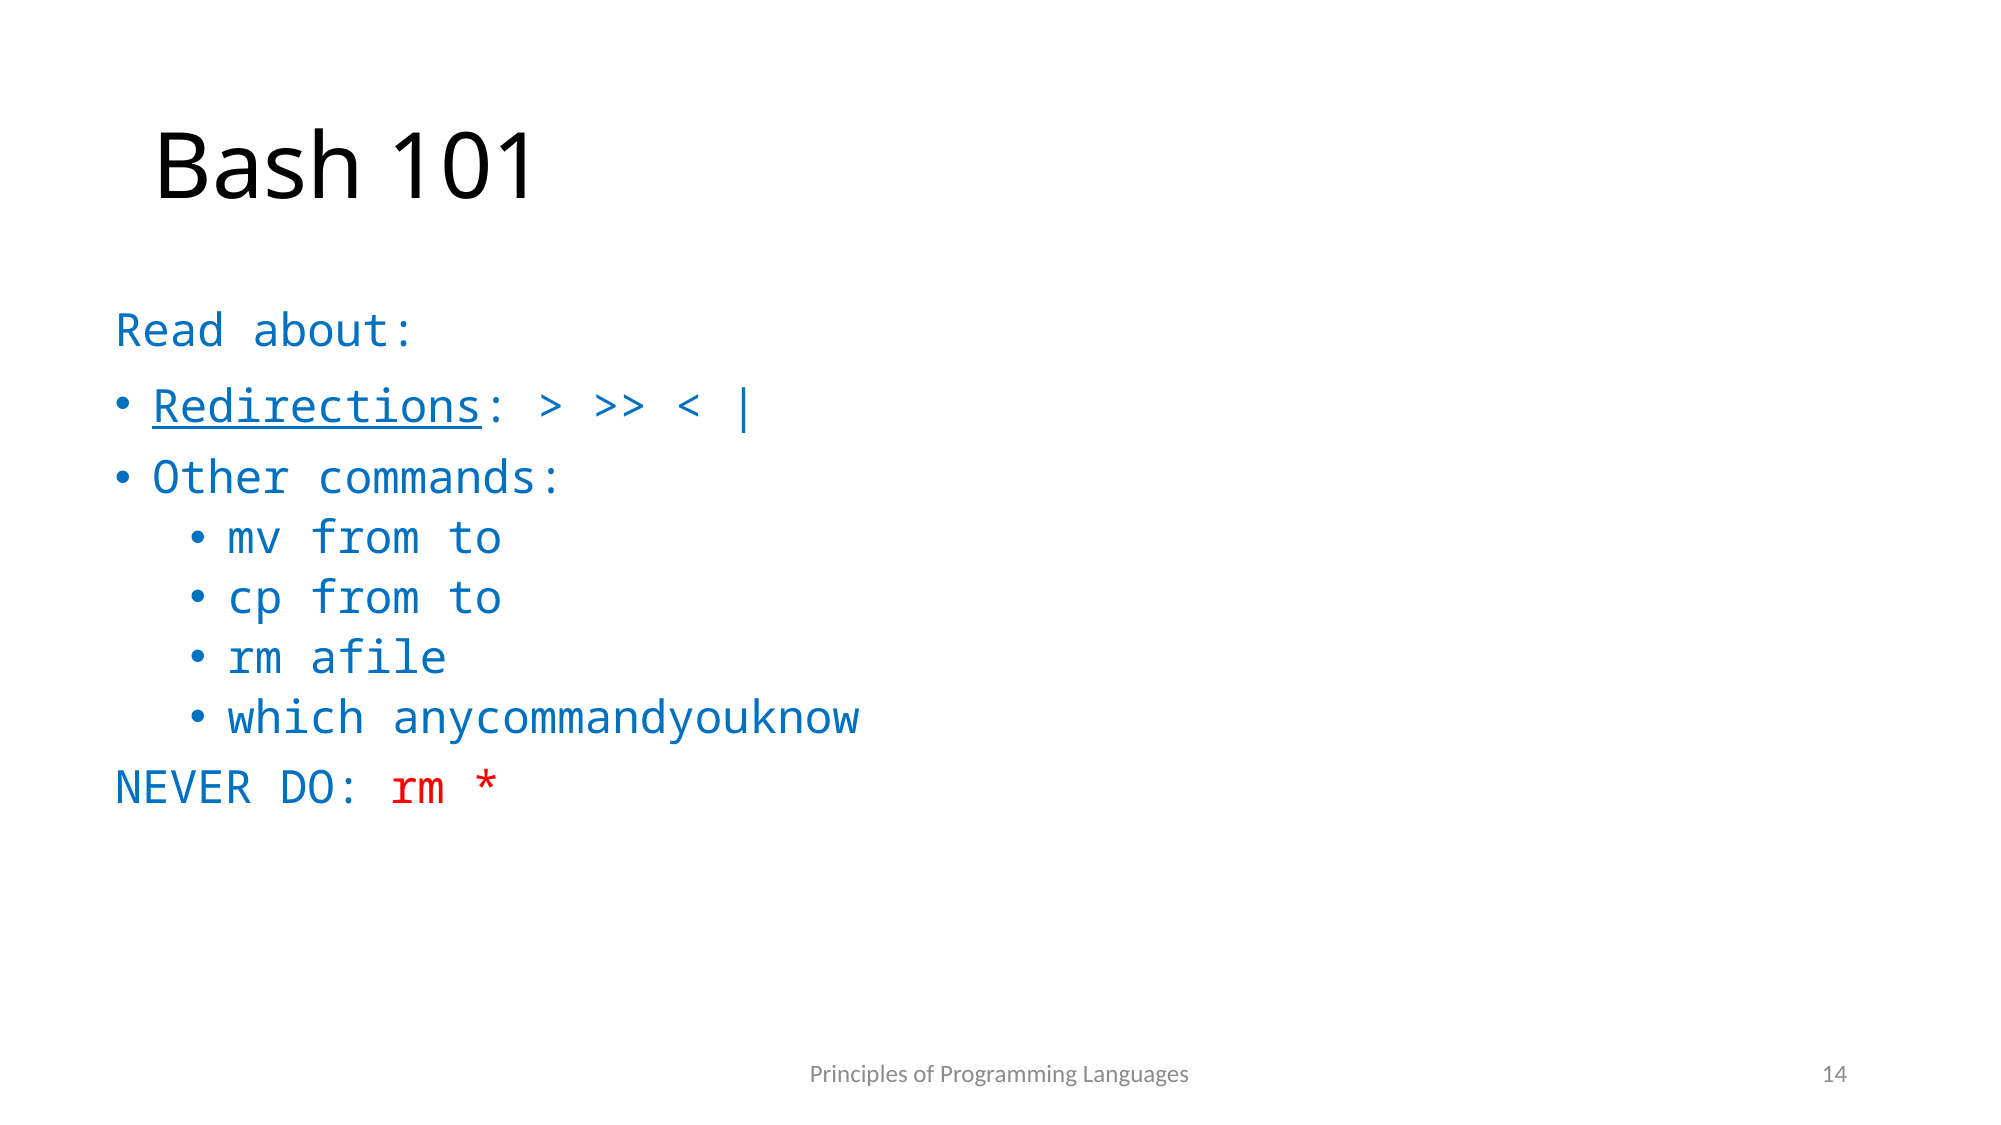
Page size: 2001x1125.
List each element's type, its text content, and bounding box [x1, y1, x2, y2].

slide_number 14 [1412, 1042, 1863, 1103]
footer Principles of Programming Languages [662, 1042, 1338, 1103]
title Bash 101 [137, 59, 1863, 278]
list Read about: Redirections: > >> < | Other commands: mv from to cp from to rm afile which anycommandyouknow NEVER DO: rm * [99, 299, 1863, 1014]
